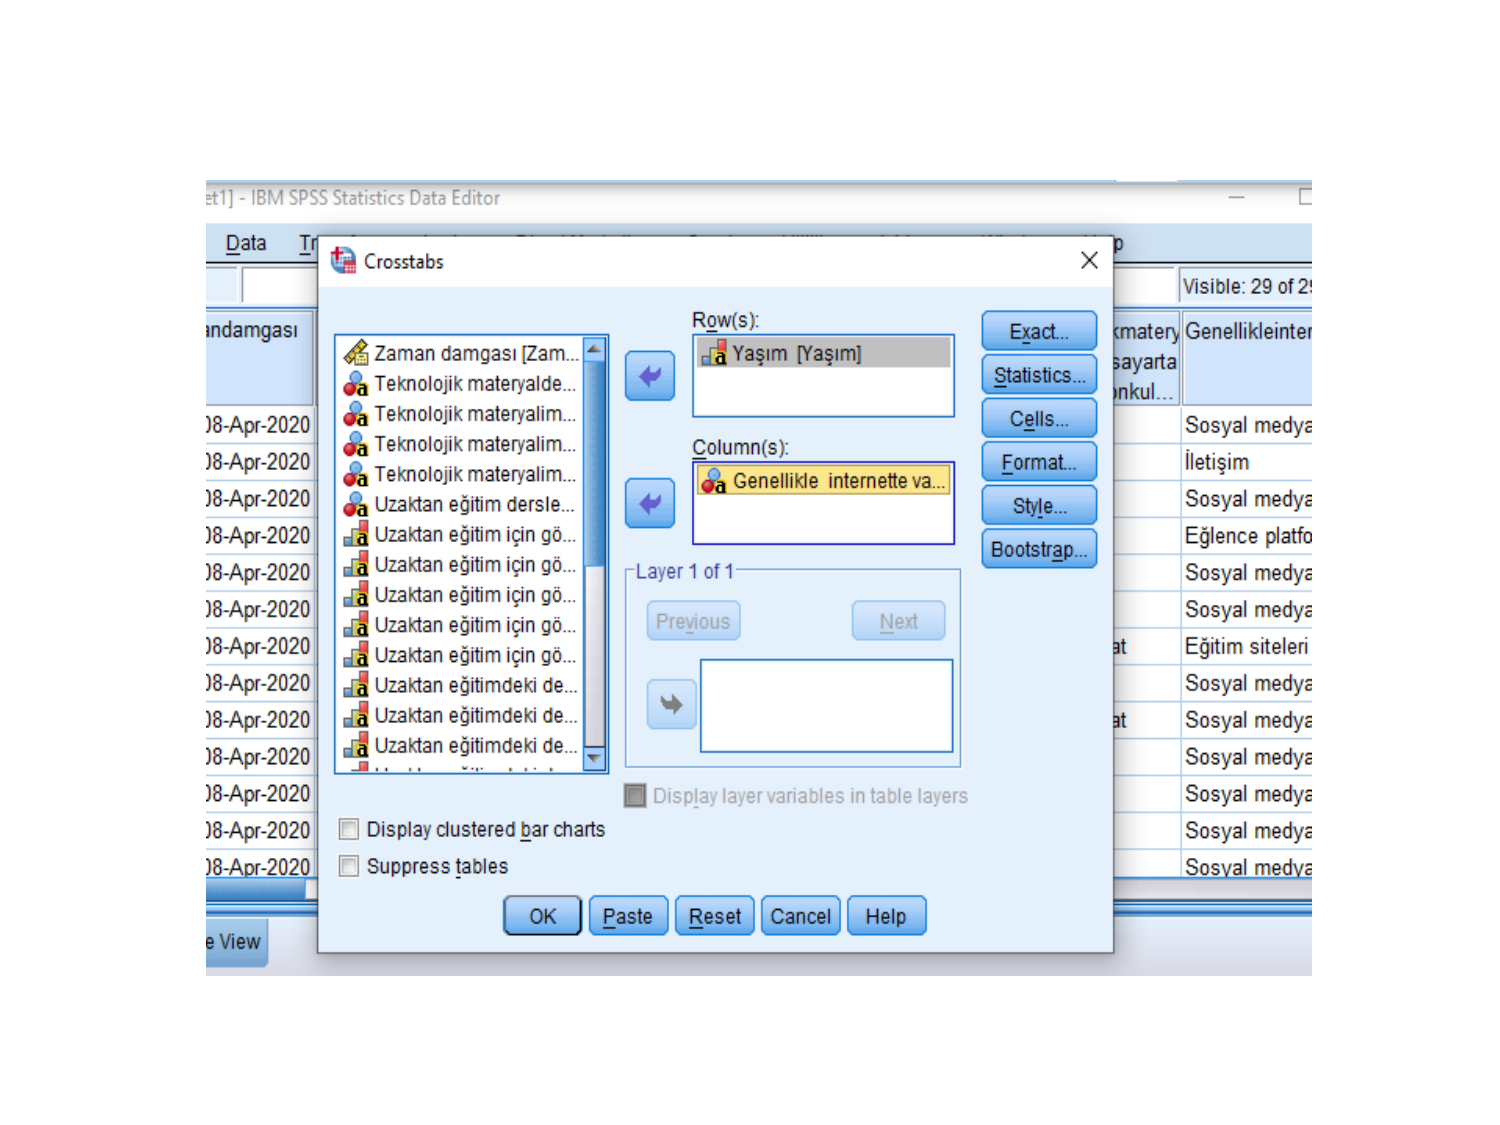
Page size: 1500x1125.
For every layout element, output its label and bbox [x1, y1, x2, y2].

picture [206, 180, 1312, 977]
